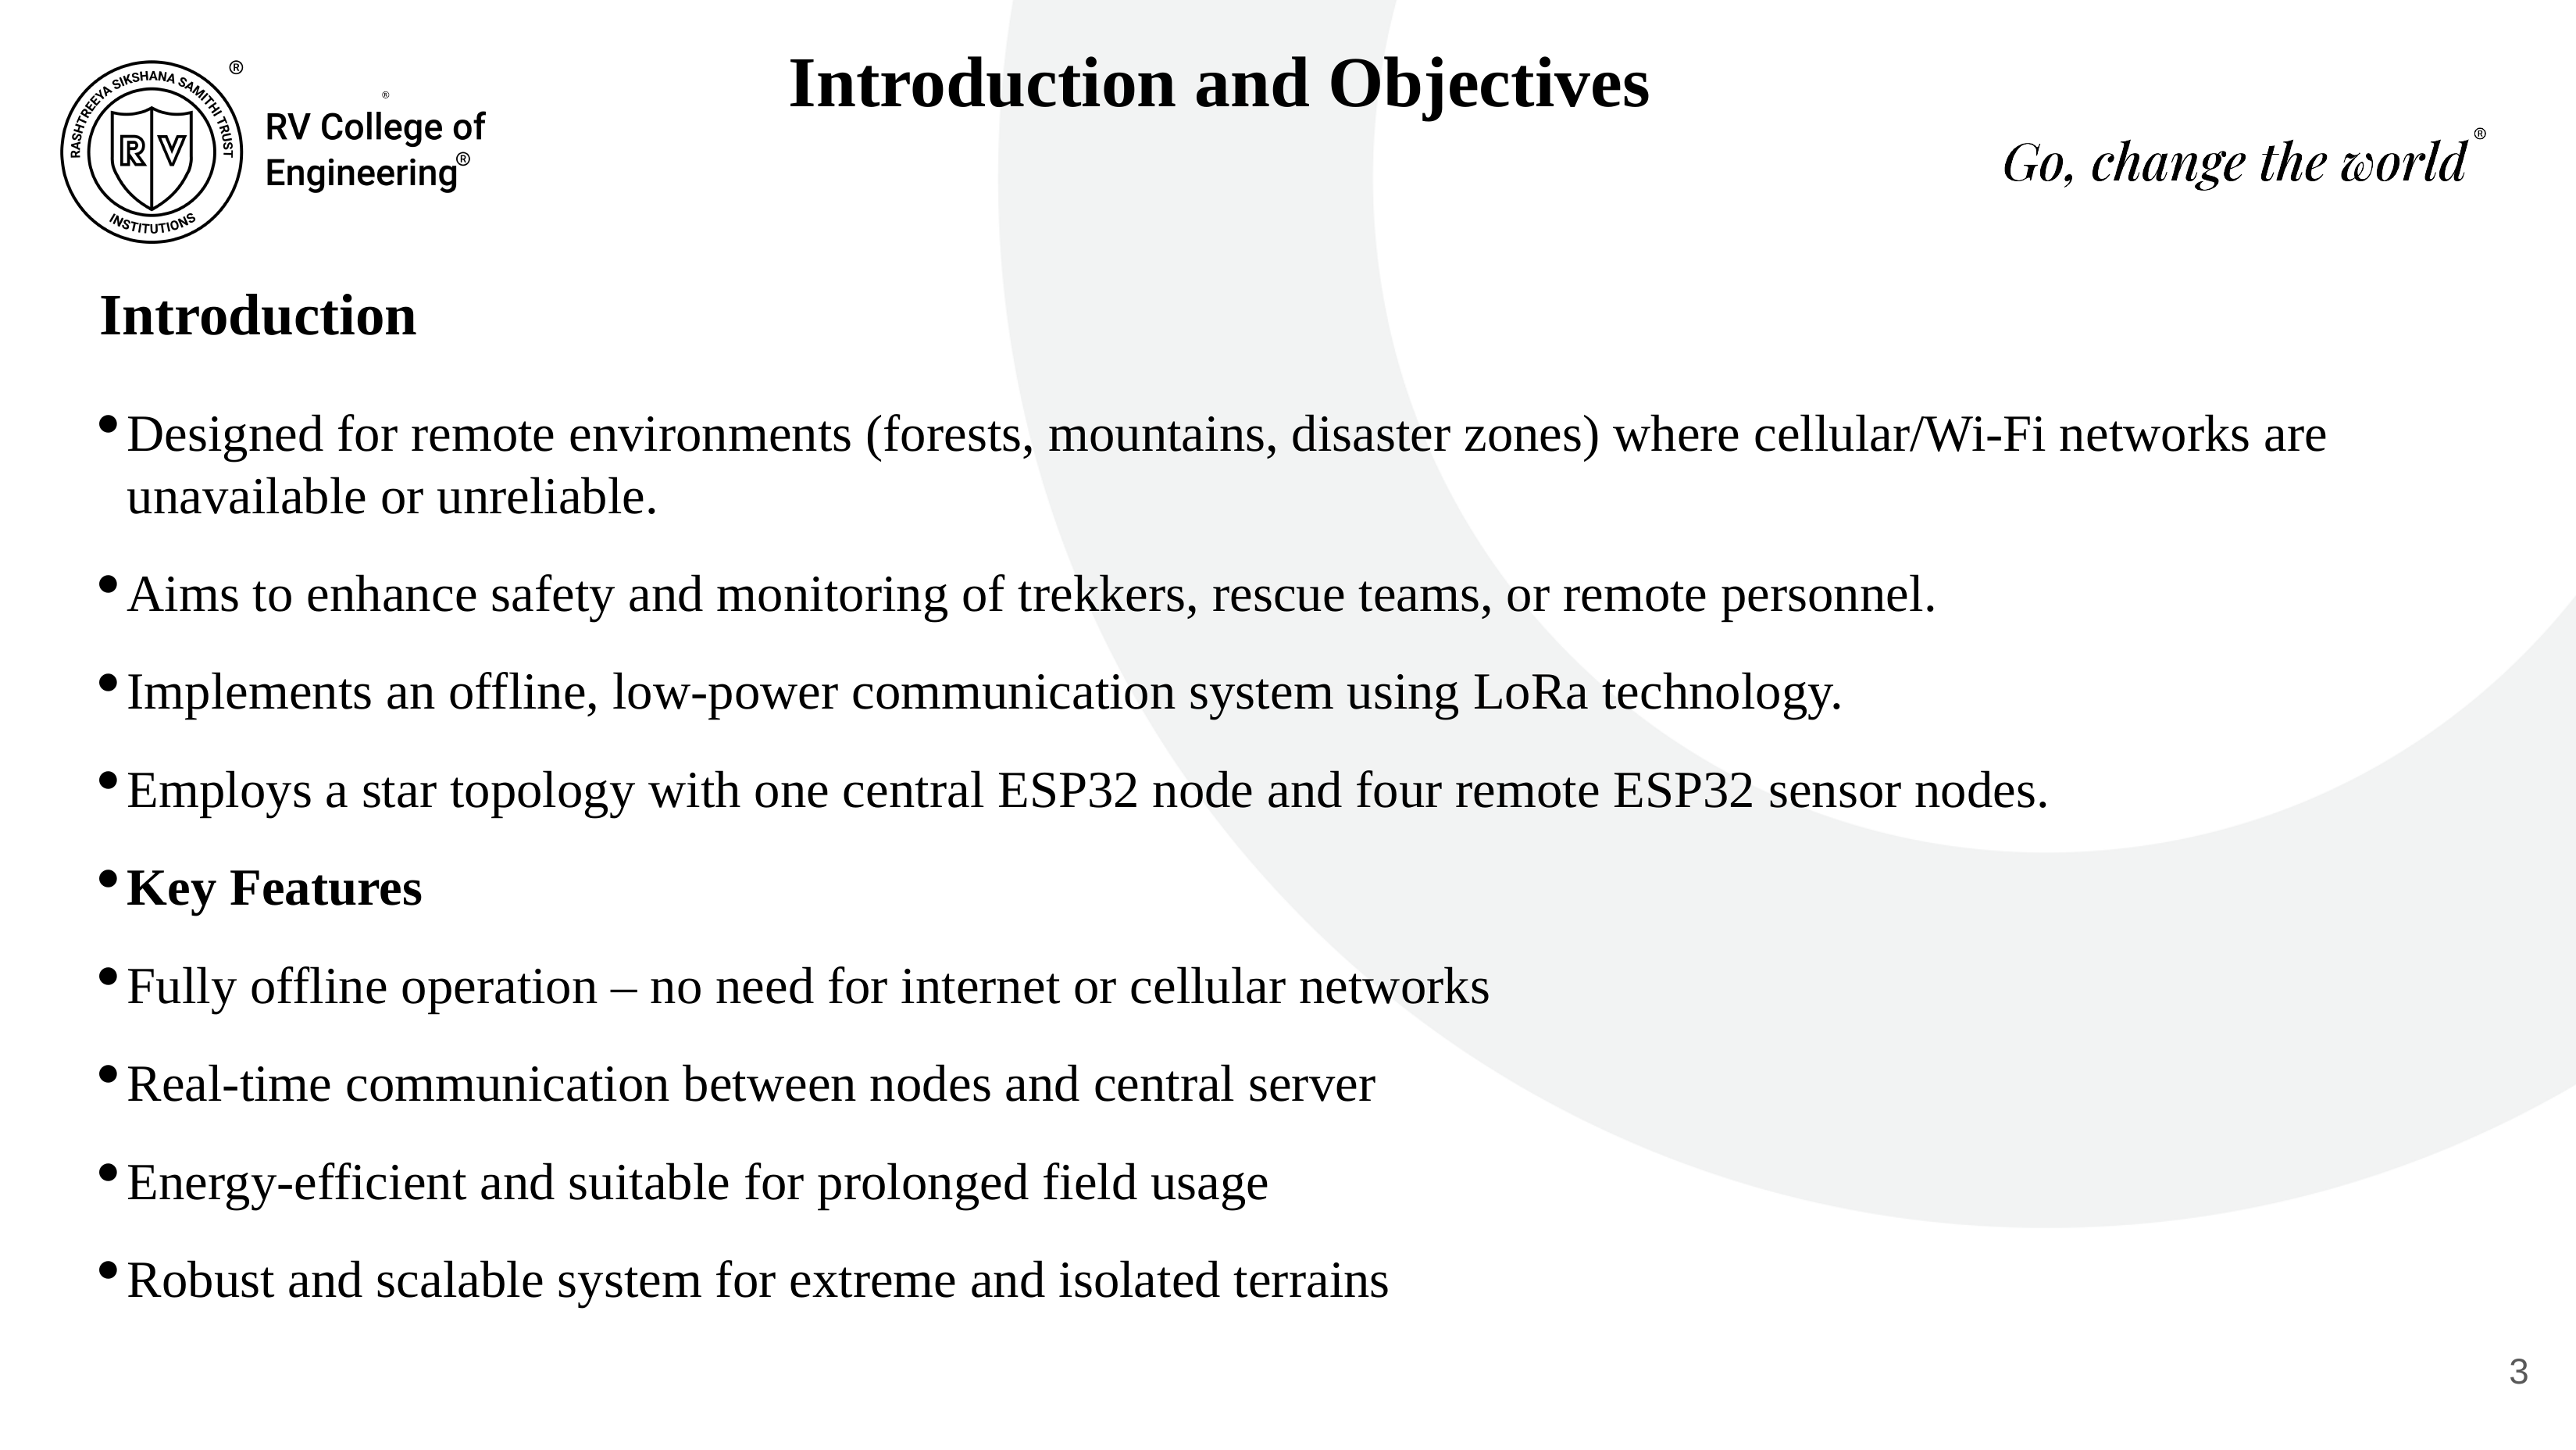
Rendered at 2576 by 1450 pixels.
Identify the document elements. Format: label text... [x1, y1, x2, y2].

slide_number 3 [2386, 1313, 2542, 1425]
text_box Introduction [87, 270, 615, 347]
text_box Introduction and Objectives [648, 37, 1811, 120]
text_box Designed for remote environments (forests, mountains, disaster zones) where cellular/Wi-Fi networks are unavailable or unreliable. Aims to enhance safety and monitoring of trekkers, rescue teams, or remote personnel. Implements an offline, low-power communication system using LoRa technology. Employs a star topology with one central ESP32 node and four remote ESP32 sensor nodes. Key Features Fully offline operation – no need for internet or cellular networks Real-time communication between nodes and central server Energy-efficient and suitable for prolonged field usage Robust and scalable system for extreme and isolated terrains [87, 393, 2373, 1348]
picture [0, 0, 2576, 1450]
